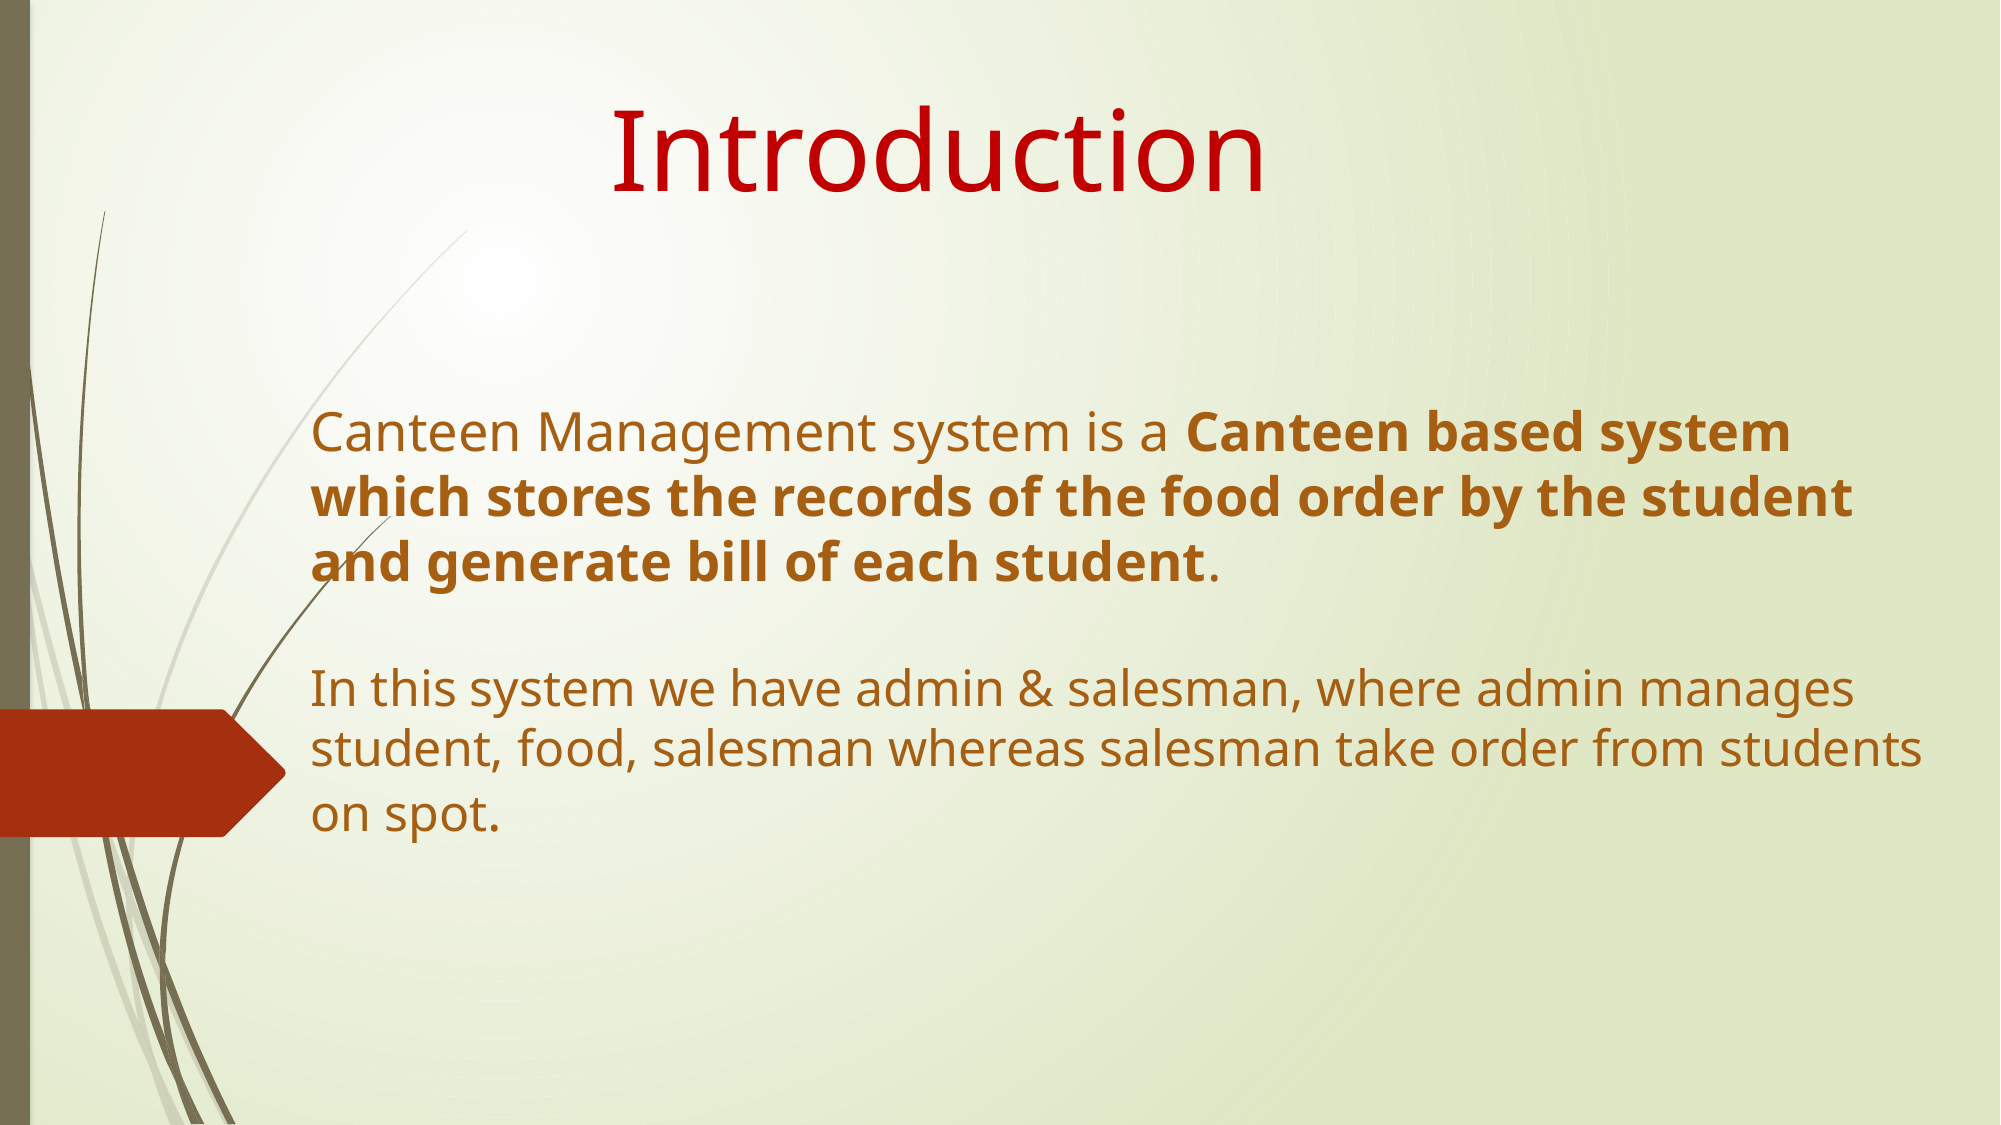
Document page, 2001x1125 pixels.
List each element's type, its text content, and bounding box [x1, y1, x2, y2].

title Introduction [595, 95, 1378, 222]
text_box Canteen Management system is a Canteen based system which stores the records of the food order by the student and generate bill of each student. In this system we have admin & salesman, where admin manages student, food, salesman whereas salesman take order from students on spot. [295, 389, 1969, 850]
